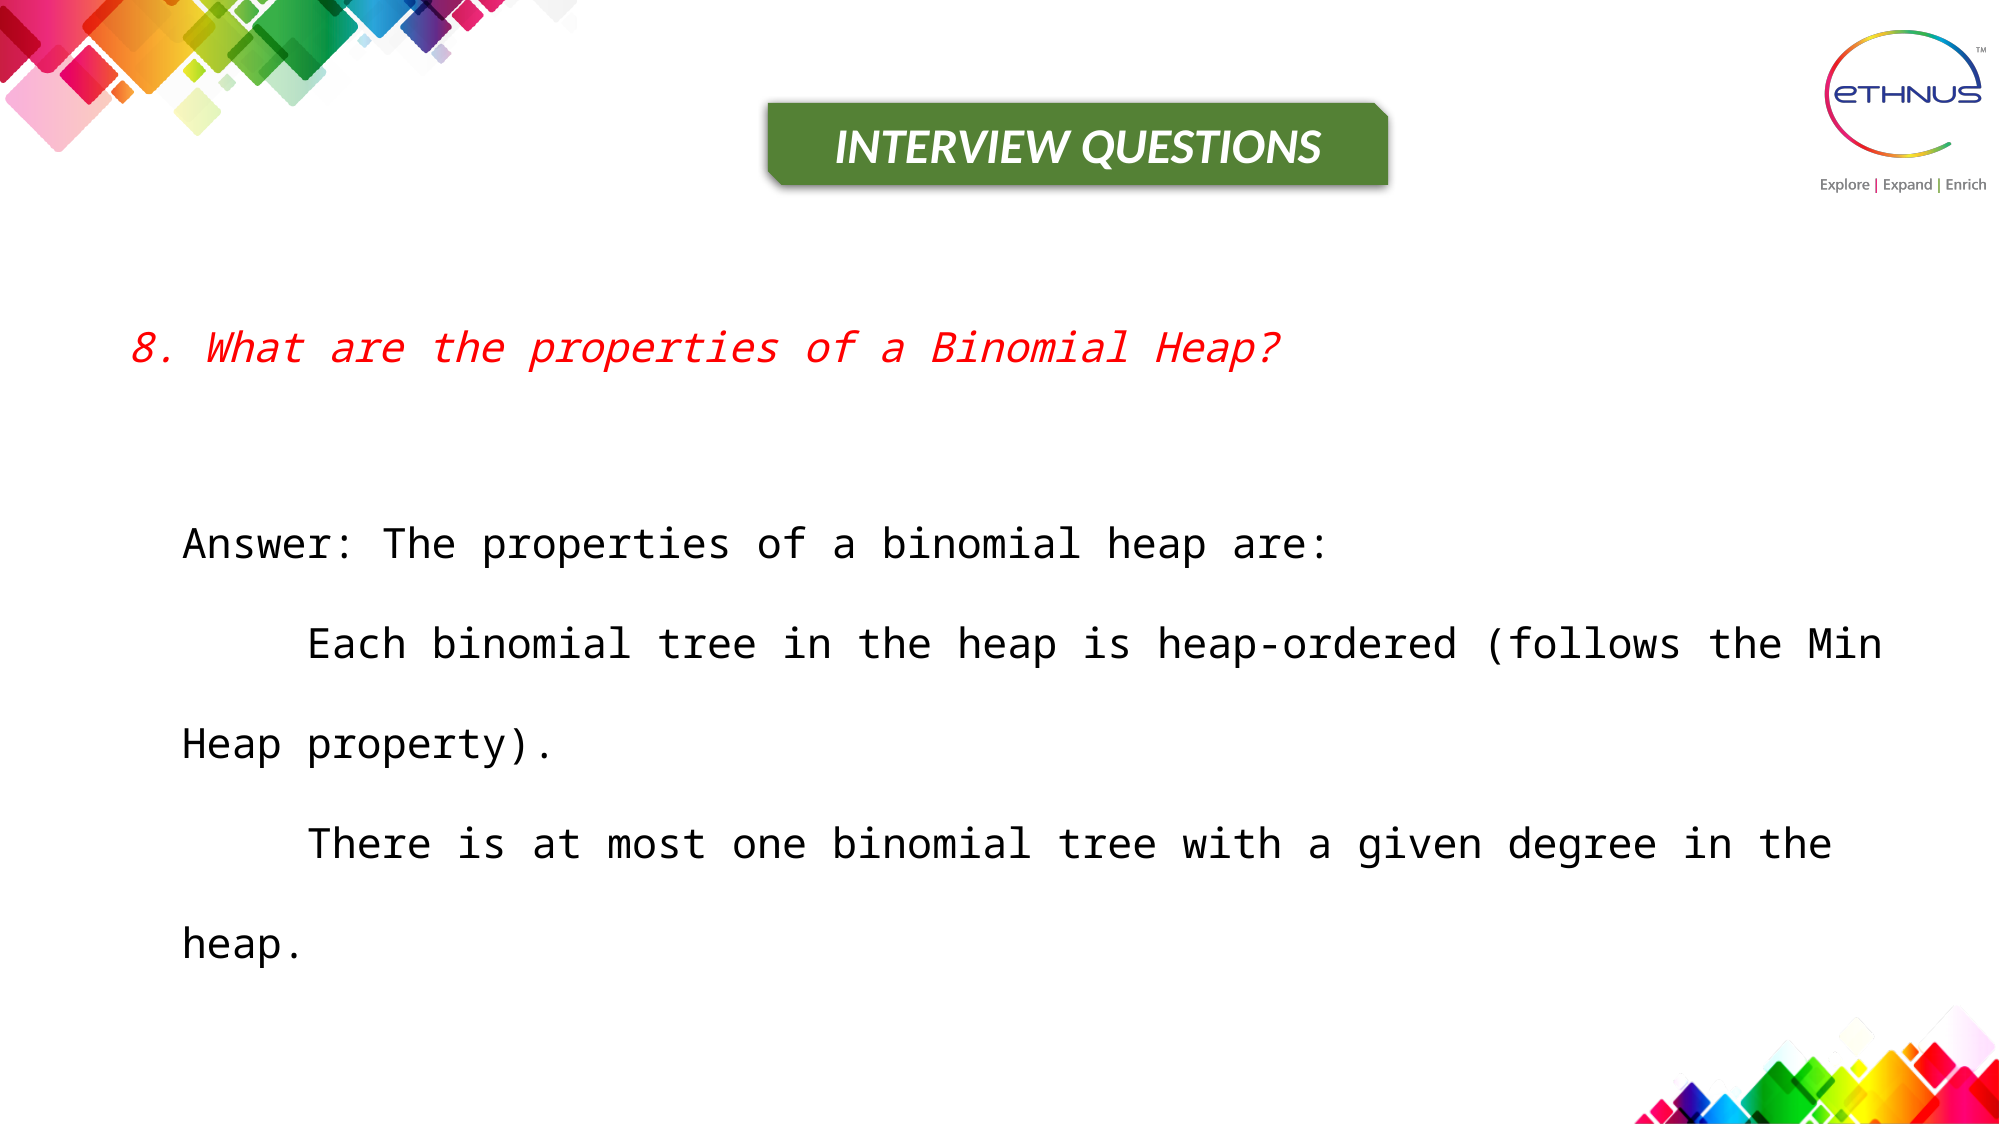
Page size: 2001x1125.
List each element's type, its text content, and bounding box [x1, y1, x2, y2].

picture [1582, 1005, 2000, 1125]
picture [0, 0, 578, 153]
text_box INTERVIEW QUESTIONS [767, 102, 1389, 185]
list 8. What are the properties of a Binomial Heap? [113, 288, 1839, 389]
picture [1821, 30, 1987, 193]
text_box Answer: The properties of a binomial heap are: Each binomial tree in the heap is heap-ordered (follows the Min Heap property). There is at most one binomial tree with a given degree in the heap. [166, 458, 1904, 975]
